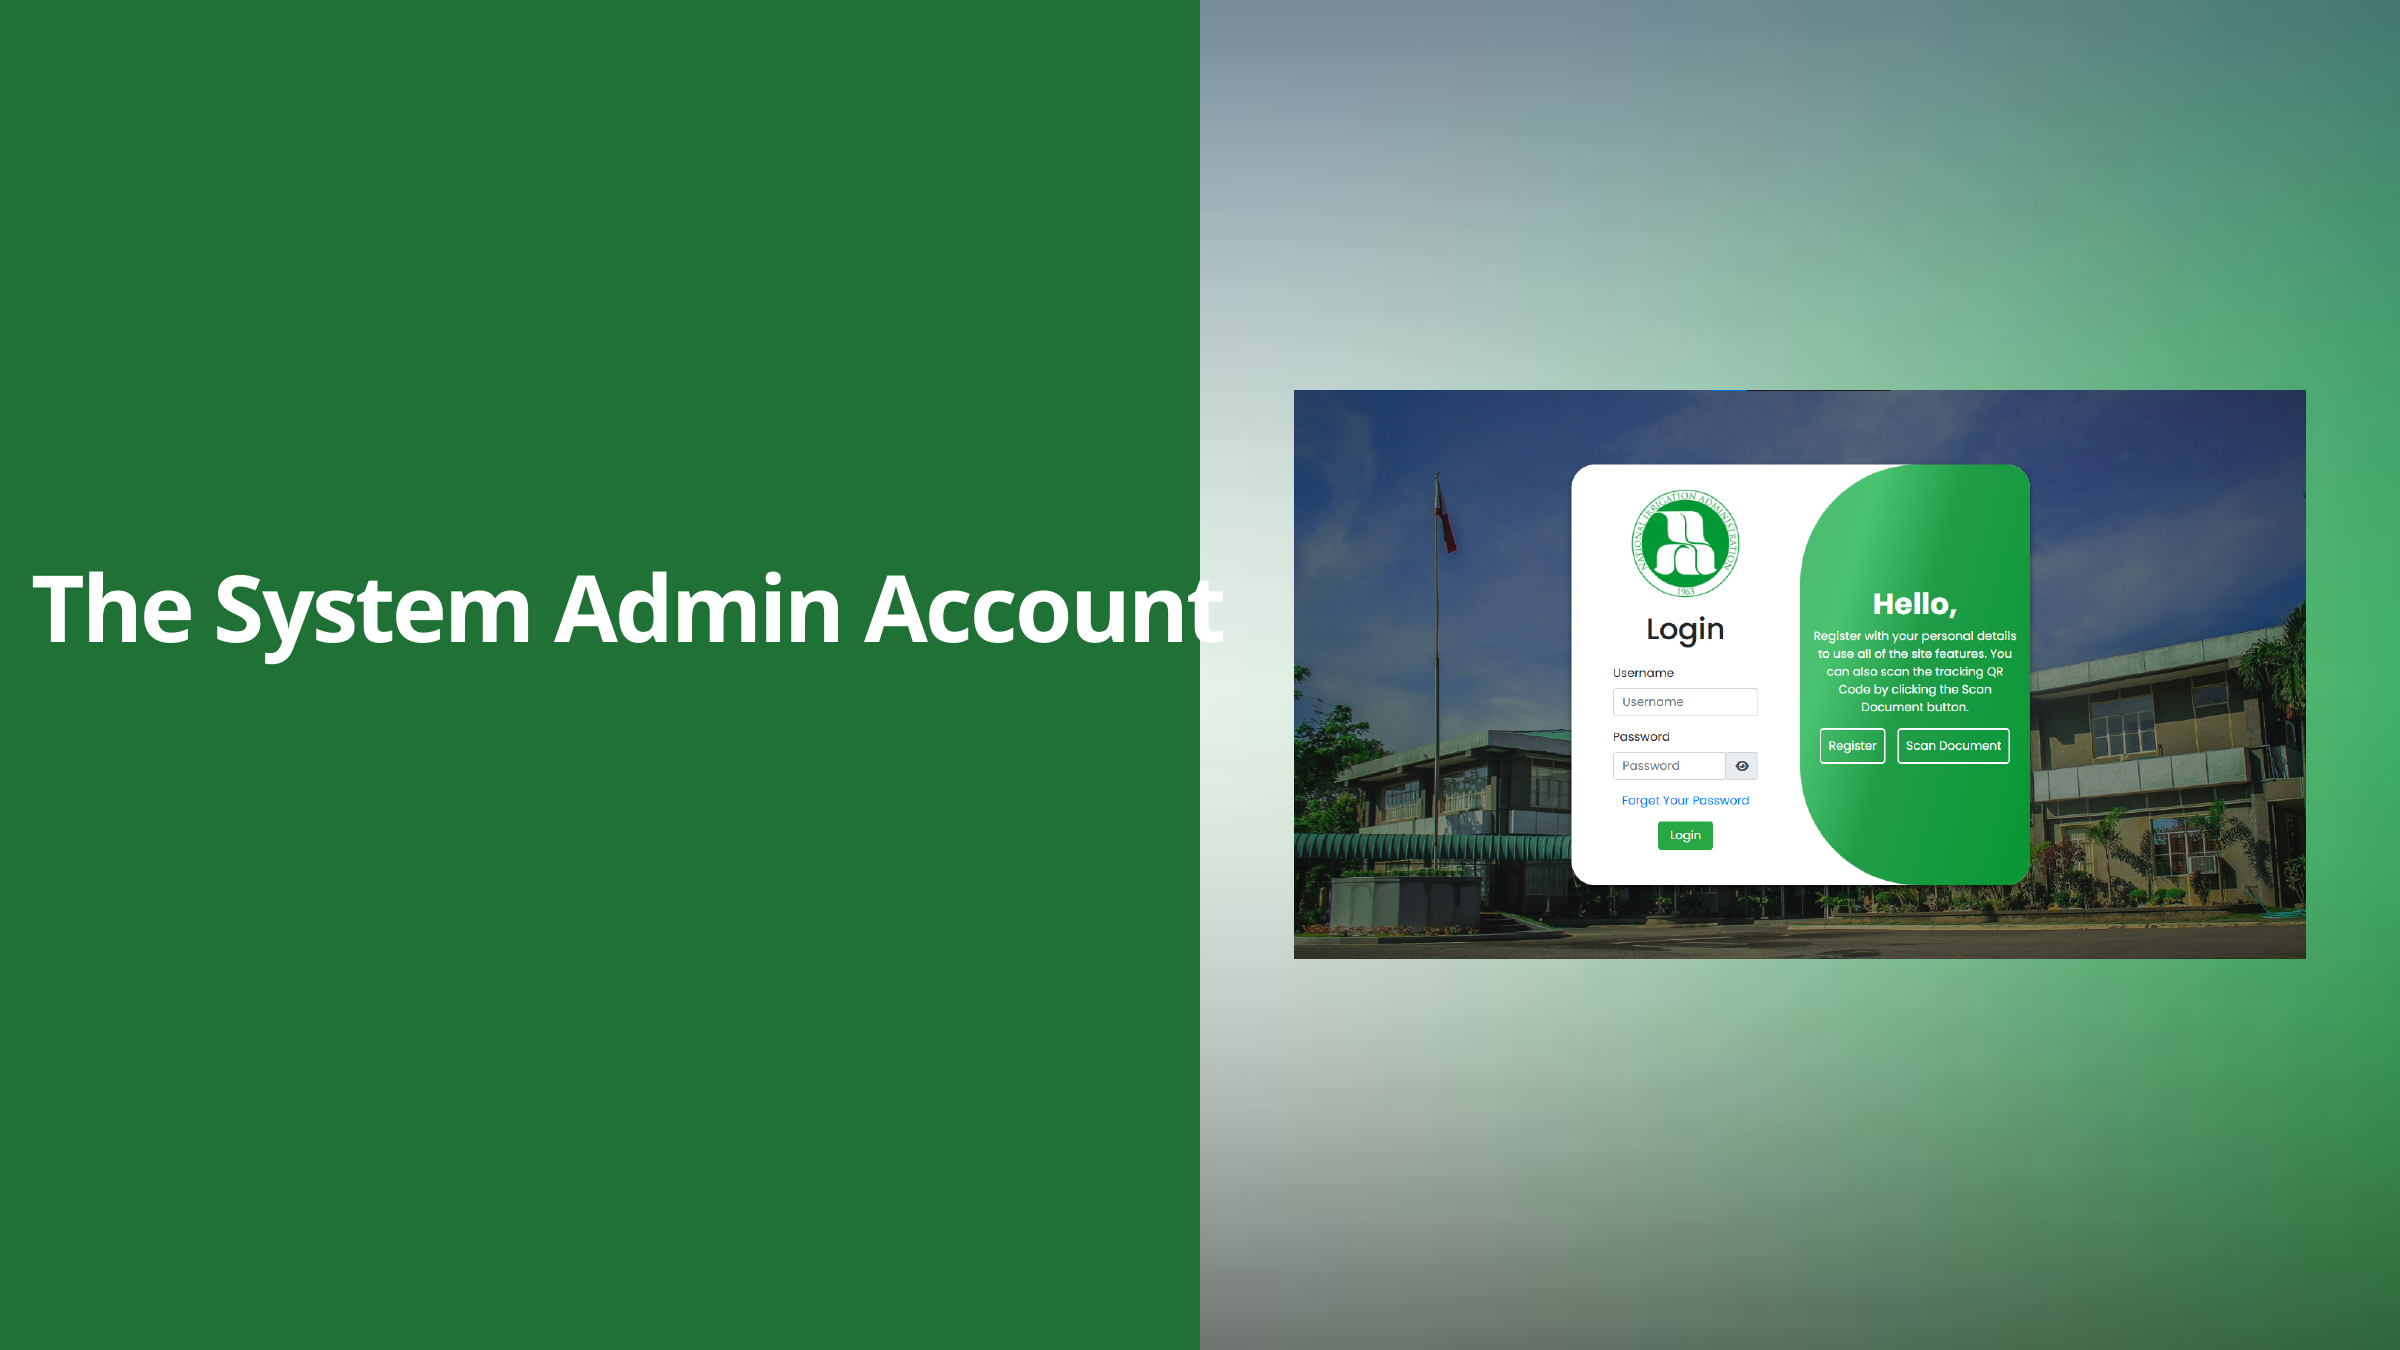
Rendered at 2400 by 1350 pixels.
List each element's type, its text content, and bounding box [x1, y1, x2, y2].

text_box The System Admin Account [31, 545, 1199, 662]
picture [1199, 0, 2400, 1350]
